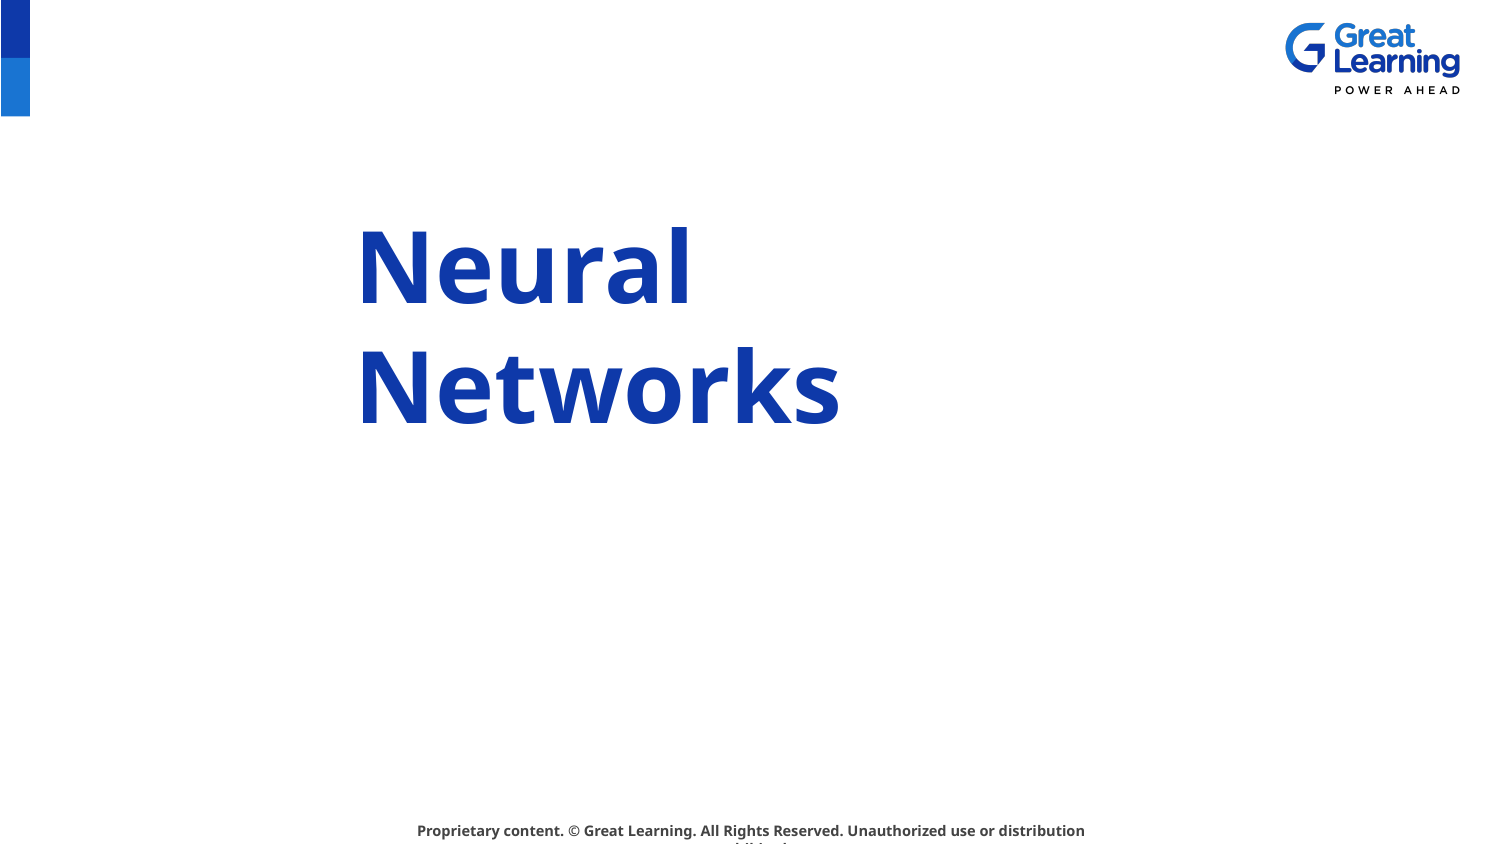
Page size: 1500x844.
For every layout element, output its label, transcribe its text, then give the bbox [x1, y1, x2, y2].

picture [1258, 11, 1487, 106]
title Neural Networks [339, 311, 1161, 459]
